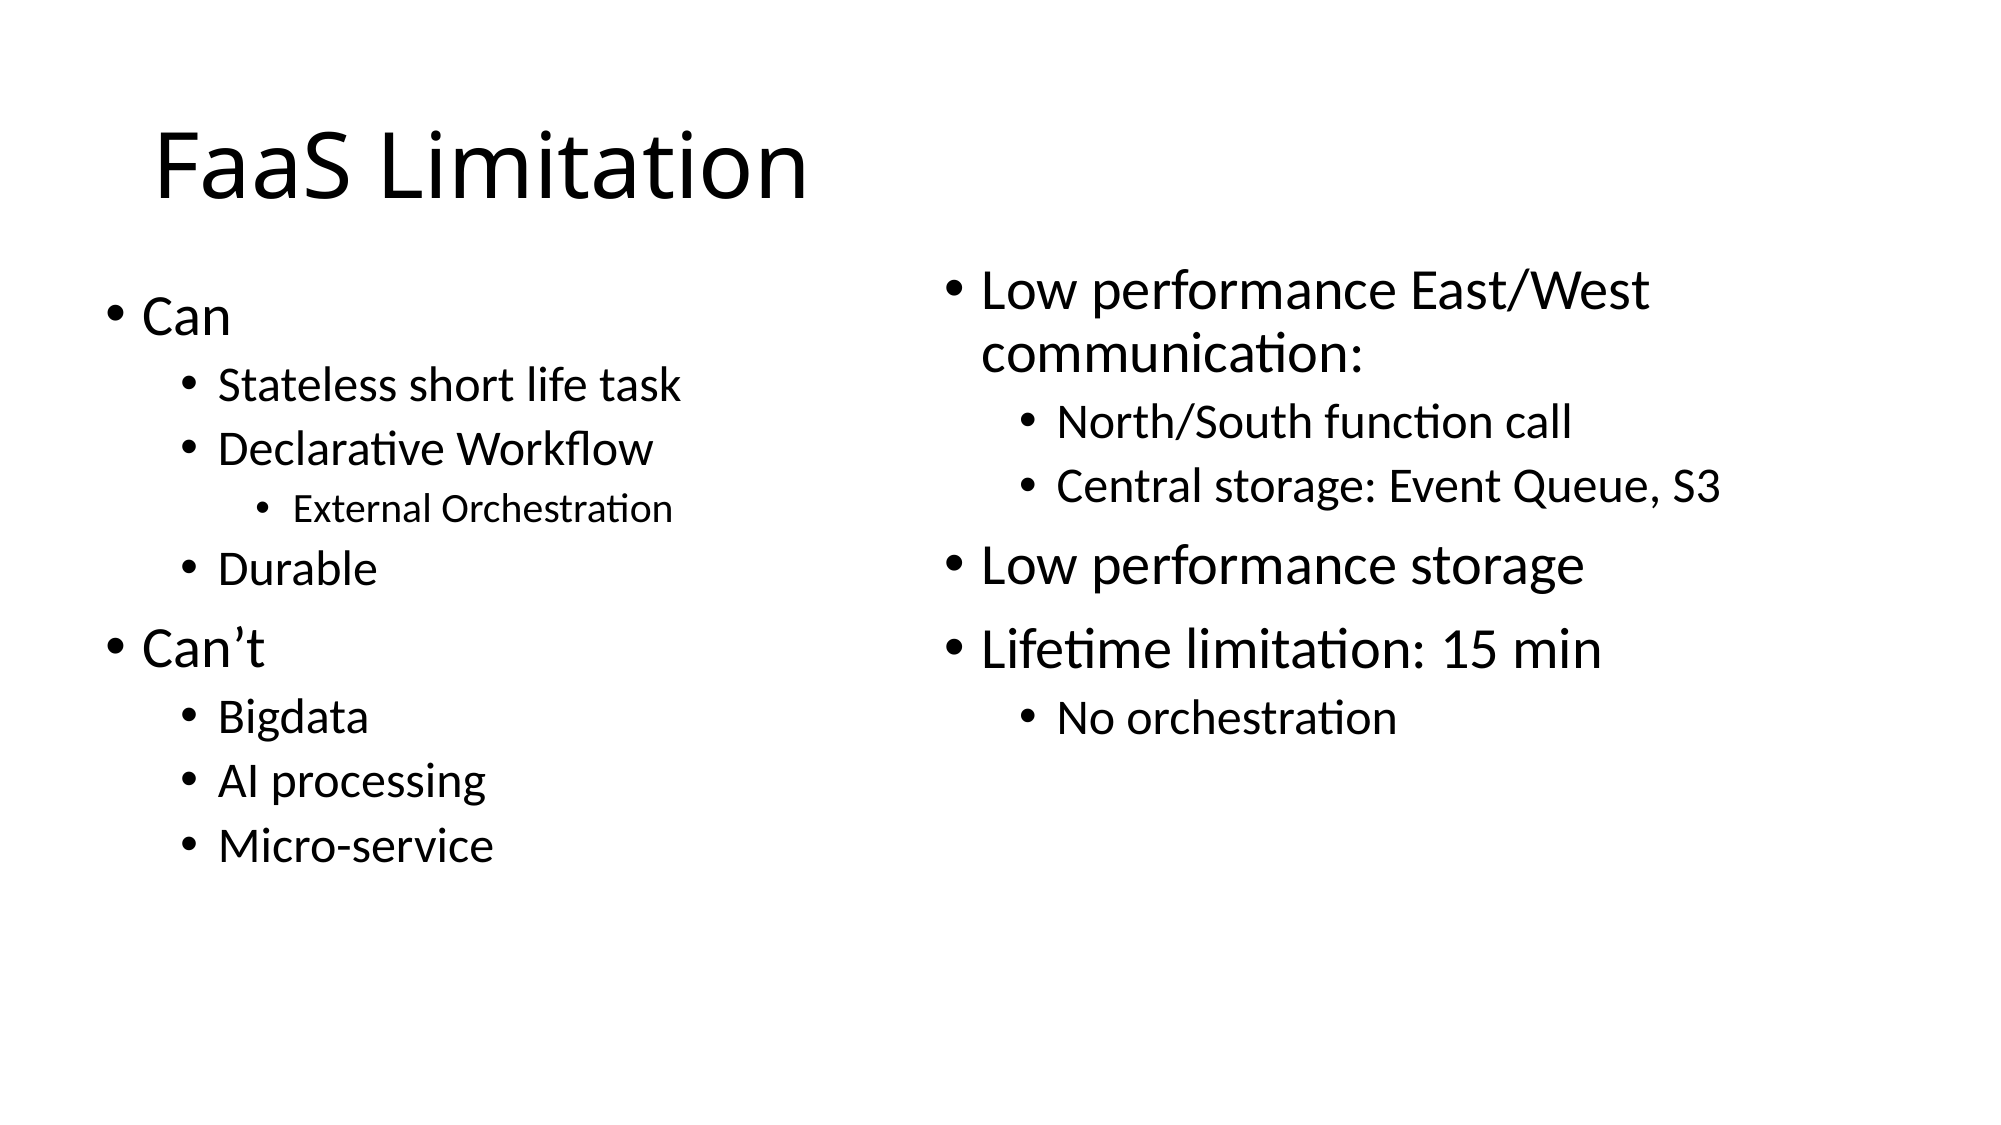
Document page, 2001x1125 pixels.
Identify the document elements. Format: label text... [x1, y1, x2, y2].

list Low performance East/West communication: North/South function call Central storage: Event Queue, S3 Low performance storage Lifetime limitation: 15 min No orchestration [929, 251, 1814, 966]
text_box Can Stateless short life task Declarative Workflow External Orchestration Durable Can’t Bigdata AI processing Micro-service [90, 277, 929, 992]
title FaaS Limitation [137, 59, 1863, 278]
